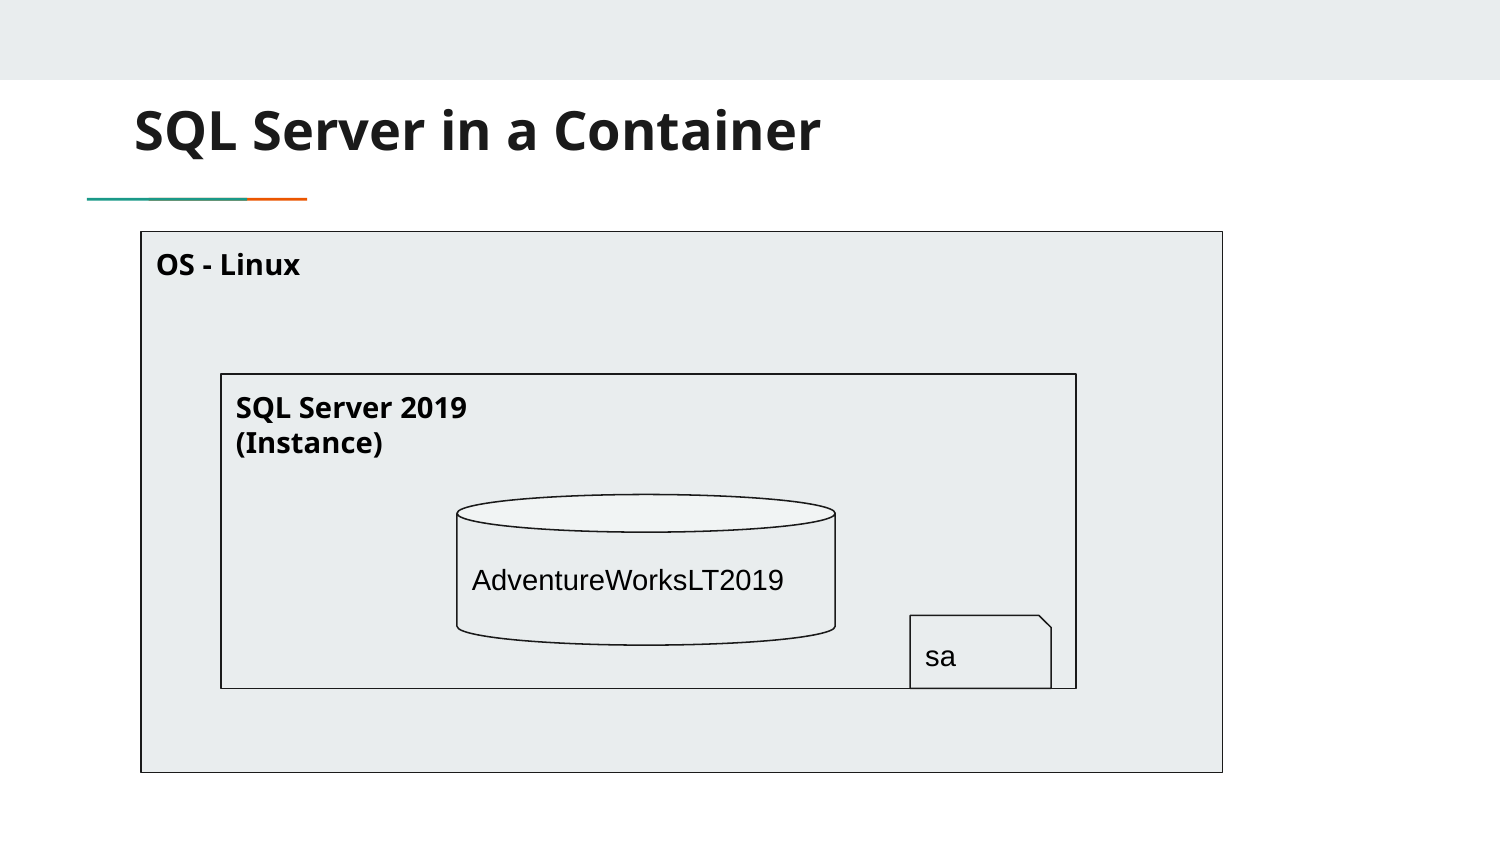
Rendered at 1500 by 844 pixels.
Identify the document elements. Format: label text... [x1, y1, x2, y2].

text_box AdventureWorksLT2019 [456, 494, 836, 646]
text_box [220, 374, 1077, 689]
text_box sa [910, 615, 1052, 689]
title SQL Server in a Container [119, 81, 1381, 169]
text_box SQL Server 2019 (Instance) [220, 374, 608, 439]
text_box OS - Linux [140, 231, 512, 297]
text_box [140, 231, 1223, 773]
